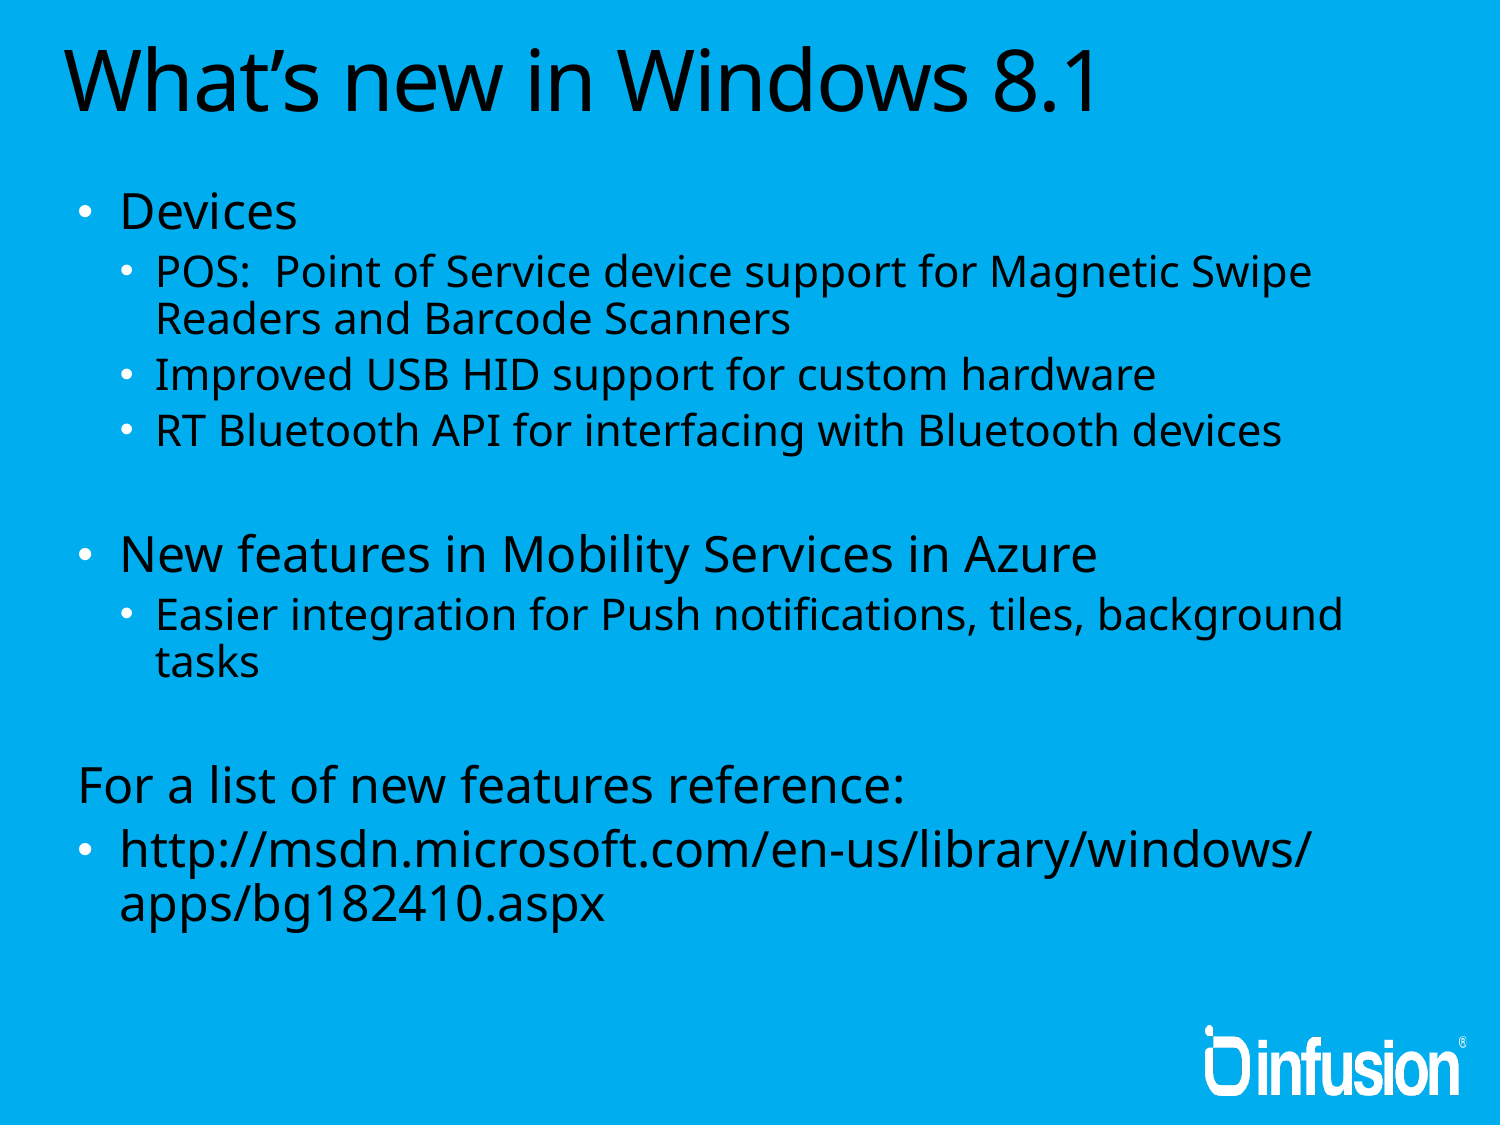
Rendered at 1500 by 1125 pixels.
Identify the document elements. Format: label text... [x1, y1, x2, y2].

picture [1272, 1052, 1300, 1095]
picture [1302, 1037, 1321, 1095]
list Devices POS: Point of Service device support for Magnetic Swipe Readers and Barcode Scanners Improved USB HID support for custom hardware RT Bluetooth API for interfacing with Bluetooth devices New features in Mobility Services in Azure Easier integration for Push notifications, tiles, background tasks For a list of new features reference: http://msdn.microsoft.com/en-us/library/windows/apps/bg182410.aspx [62, 179, 1438, 1013]
picture [1323, 1053, 1351, 1095]
picture [1206, 1037, 1249, 1095]
picture [1259, 1040, 1266, 1047]
picture [1259, 1053, 1266, 1095]
picture [1355, 1052, 1382, 1095]
picture [1385, 1053, 1393, 1095]
picture [1385, 1040, 1393, 1047]
picture [1430, 1052, 1458, 1095]
picture [1396, 1052, 1427, 1095]
title What’s new in Windows 8.1 [63, 37, 1436, 131]
picture [1206, 1026, 1213, 1036]
